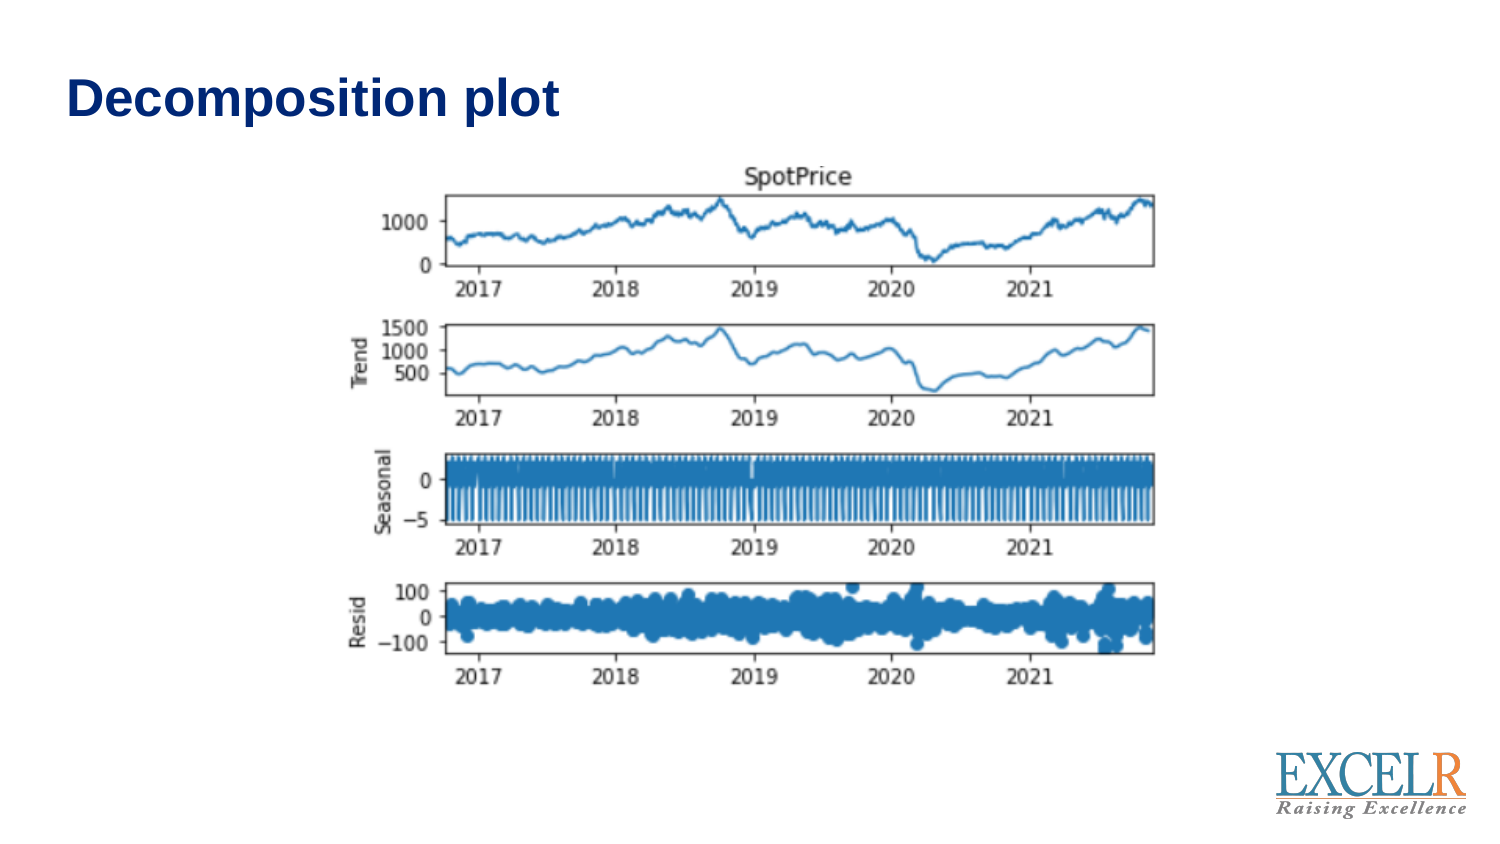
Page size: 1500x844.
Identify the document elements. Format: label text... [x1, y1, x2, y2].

picture [1276, 752, 1467, 819]
title Decomposition plot [51, 48, 1449, 143]
picture [292, 166, 1208, 700]
